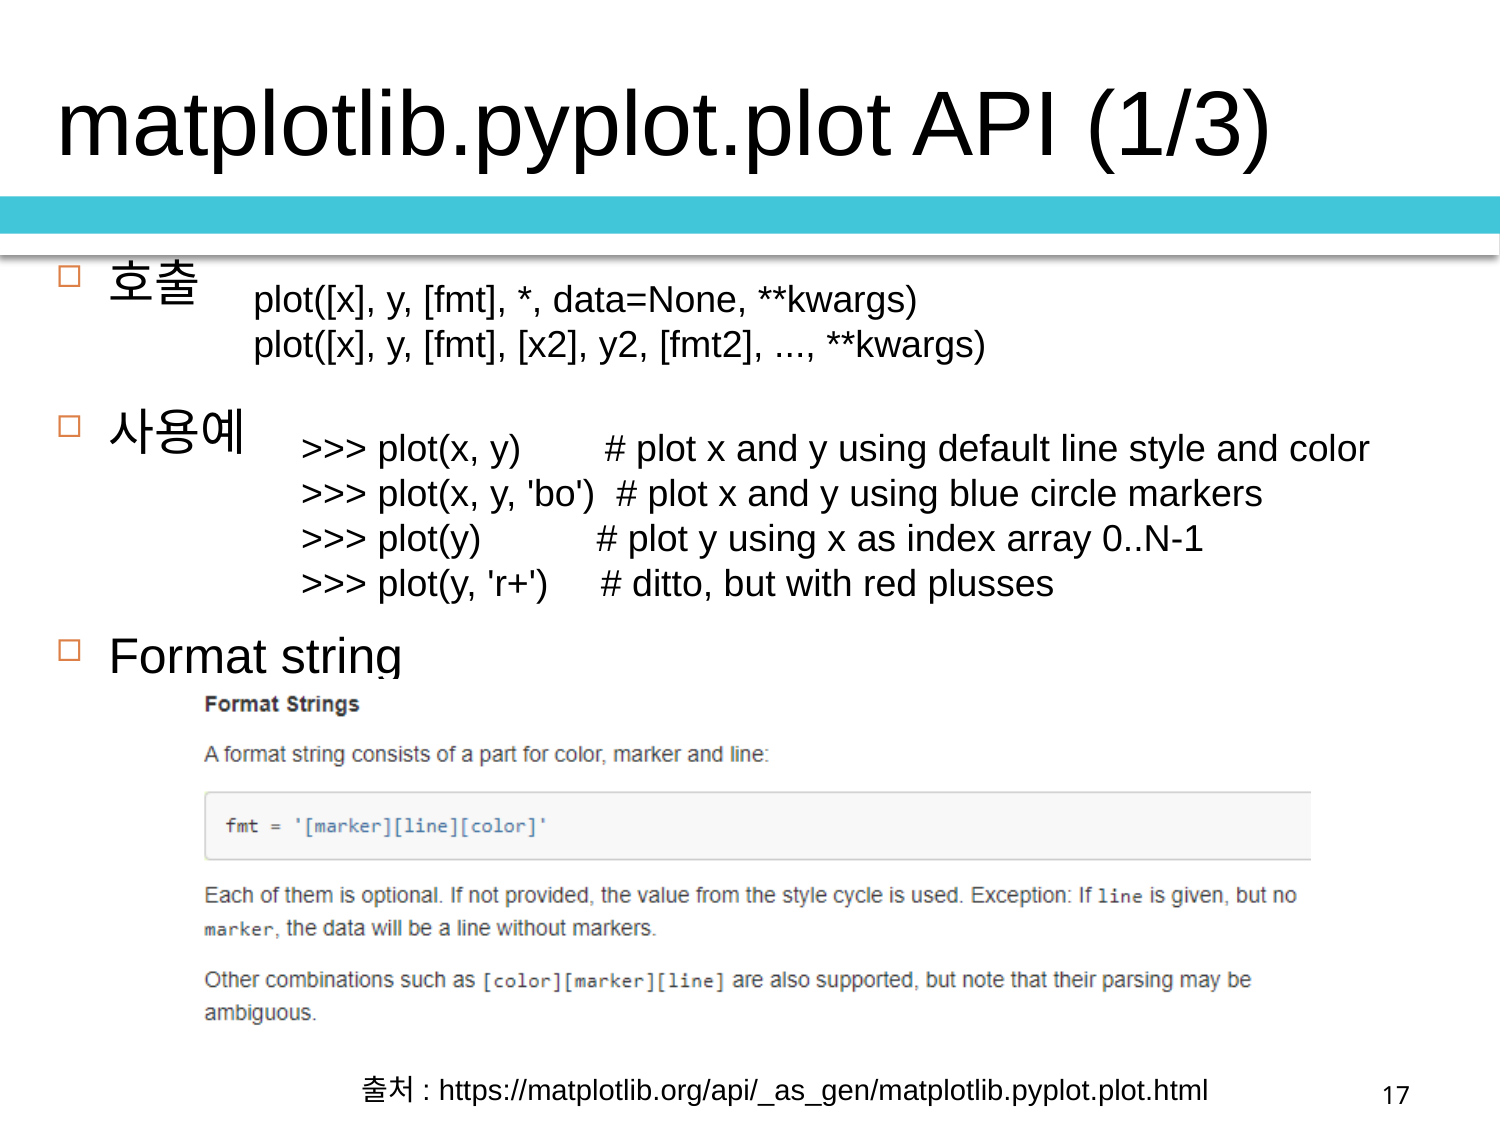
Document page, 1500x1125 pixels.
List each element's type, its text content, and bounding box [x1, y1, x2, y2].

list 호출 사용예 Format string [41, 243, 1459, 1073]
text_box plot([x], y, [fmt], *, data=None, **kwargs) plot([x], y, [fmt], [x2], y2, [fmt2], ..., **kwargs) [238, 267, 1090, 372]
title matplotlib.pyplot.plot API (1/3) [41, 37, 1459, 200]
text_box >>> plot(x, y) # plot x and y using default line style and color >>> plot(x, y, 'bo') # plot x and y using blue circle markers >>> plot(y) # plot y using x as index array 0..N-1 >>> plot(y, 'r+') # ditto, but with red plusses [286, 416, 1479, 612]
text_box 출처: https://matplotlib.org/api/_as_gen/matplotlib.pyplot.plot.html [346, 1063, 1226, 1114]
slide_number 17 [1226, 1072, 1425, 1113]
picture [188, 679, 1312, 1037]
